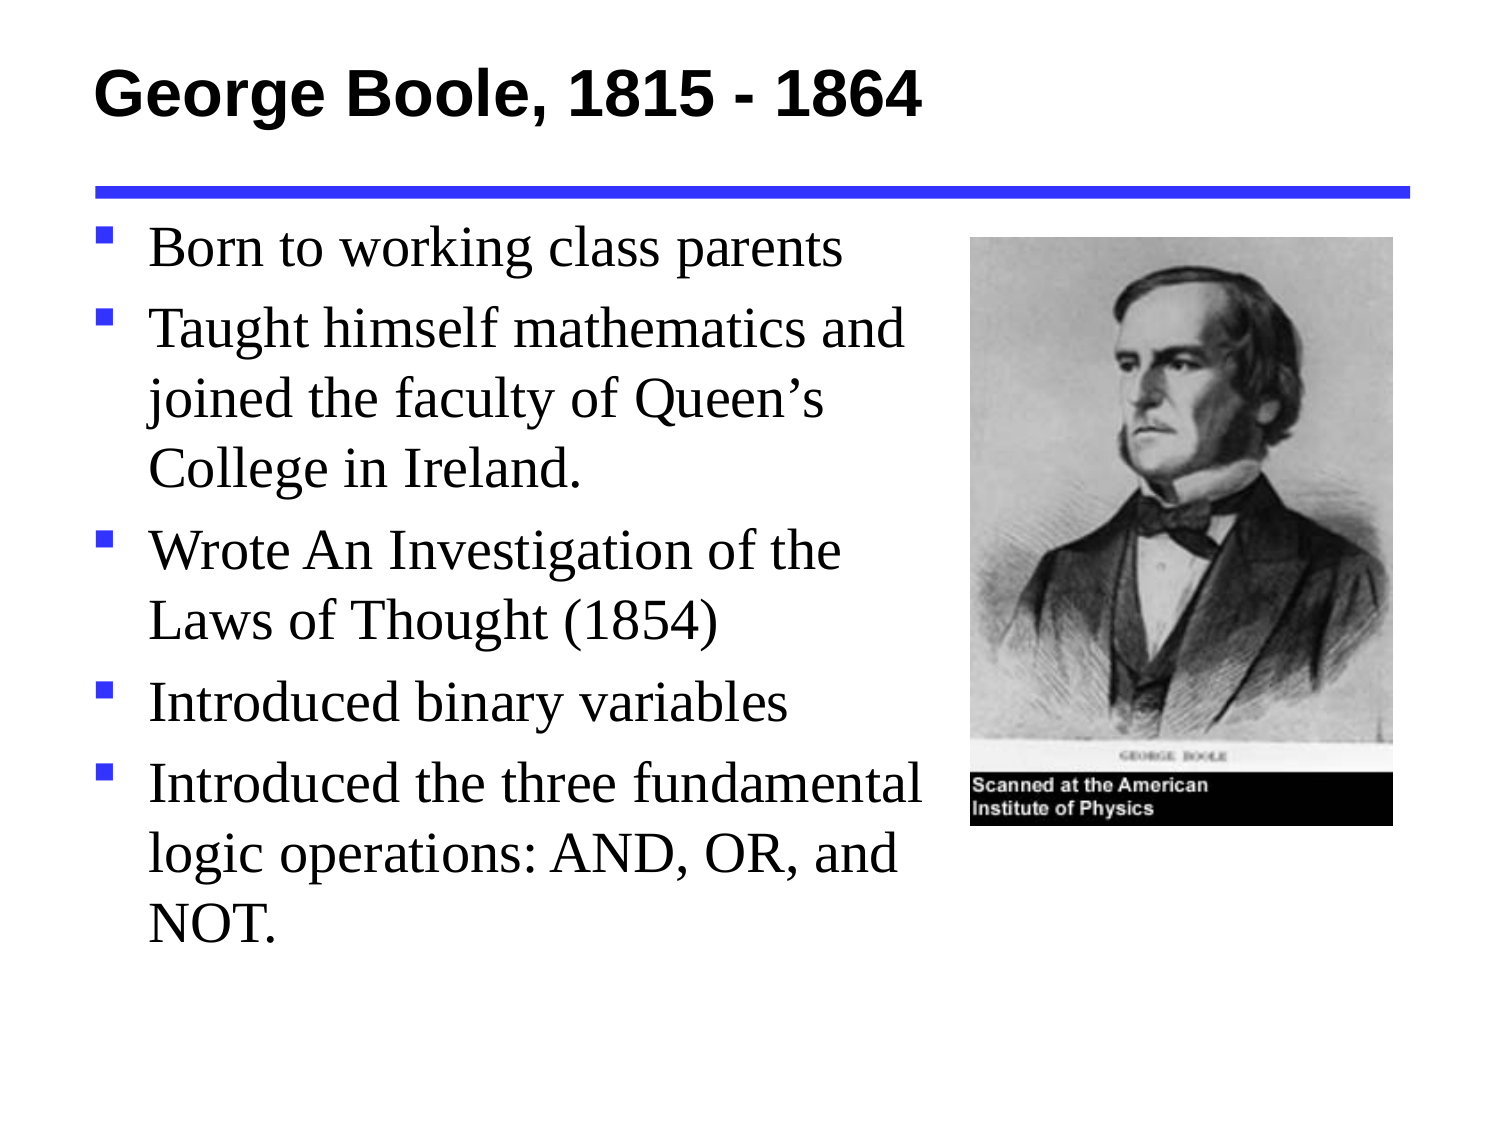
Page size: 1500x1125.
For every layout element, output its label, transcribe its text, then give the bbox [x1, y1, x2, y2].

list Born to working class parents Taught himself mathematics and joined the faculty of Queen’s College in Ireland. Wrote An Investigation of the Laws of Thought (1854) Introduced binary variables Introduced the three fundamental logic operations: AND, OR, and NOT. [76, 200, 951, 1025]
picture [970, 237, 1393, 826]
text_box [87, 174, 1413, 1025]
title George Boole, 1815 - 1864 [78, 16, 1292, 163]
